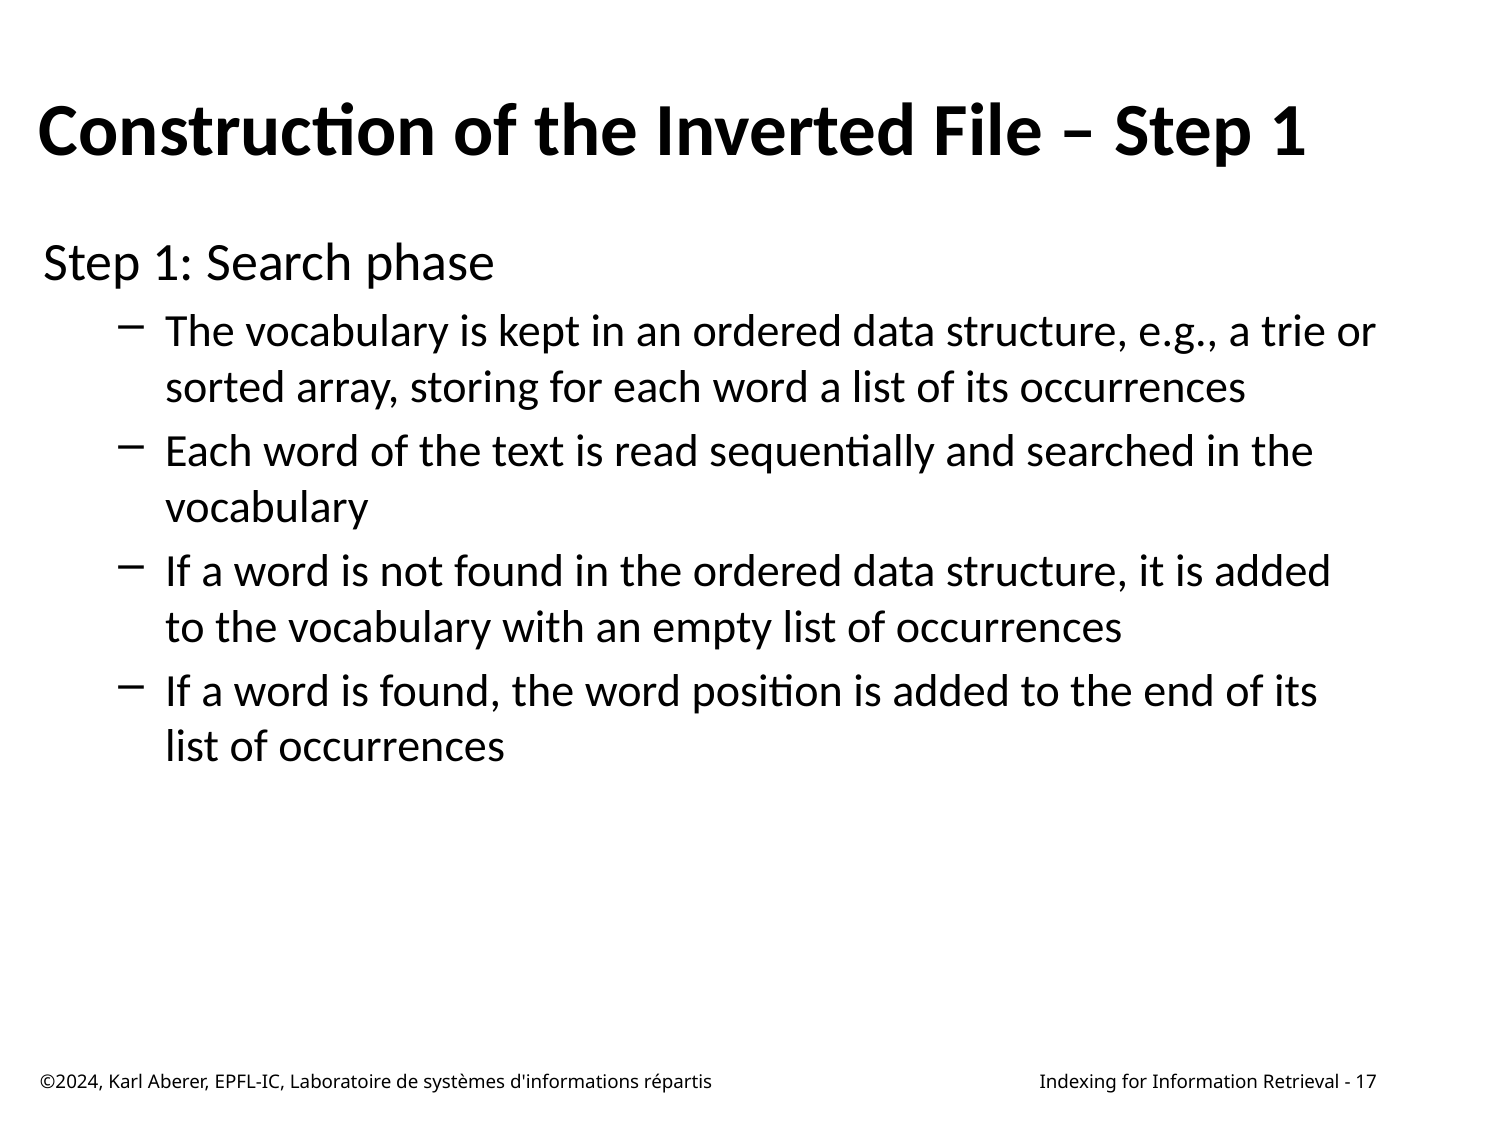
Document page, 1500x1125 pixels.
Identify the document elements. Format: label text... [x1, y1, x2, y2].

title Construction of the Inverted File – Step 1 [24, 49, 1388, 201]
list Step 1: Search phase The vocabulary is kept in an ordered data structure, e.g., a trie or sorted array, storing for each word a list of its occurrences Each word of the text is read sequentially and searched in the vocabulary If a word is not found in the ordered data structure, it is added to the vocabulary with an empty list of occurrences If a word is found, the word position is added to the end of its list of occurrences [29, 219, 1393, 1046]
footer ©2024, Karl Aberer, EPFL-IC, Laboratoire de systèmes d'informations répartis [24, 1062, 988, 1101]
